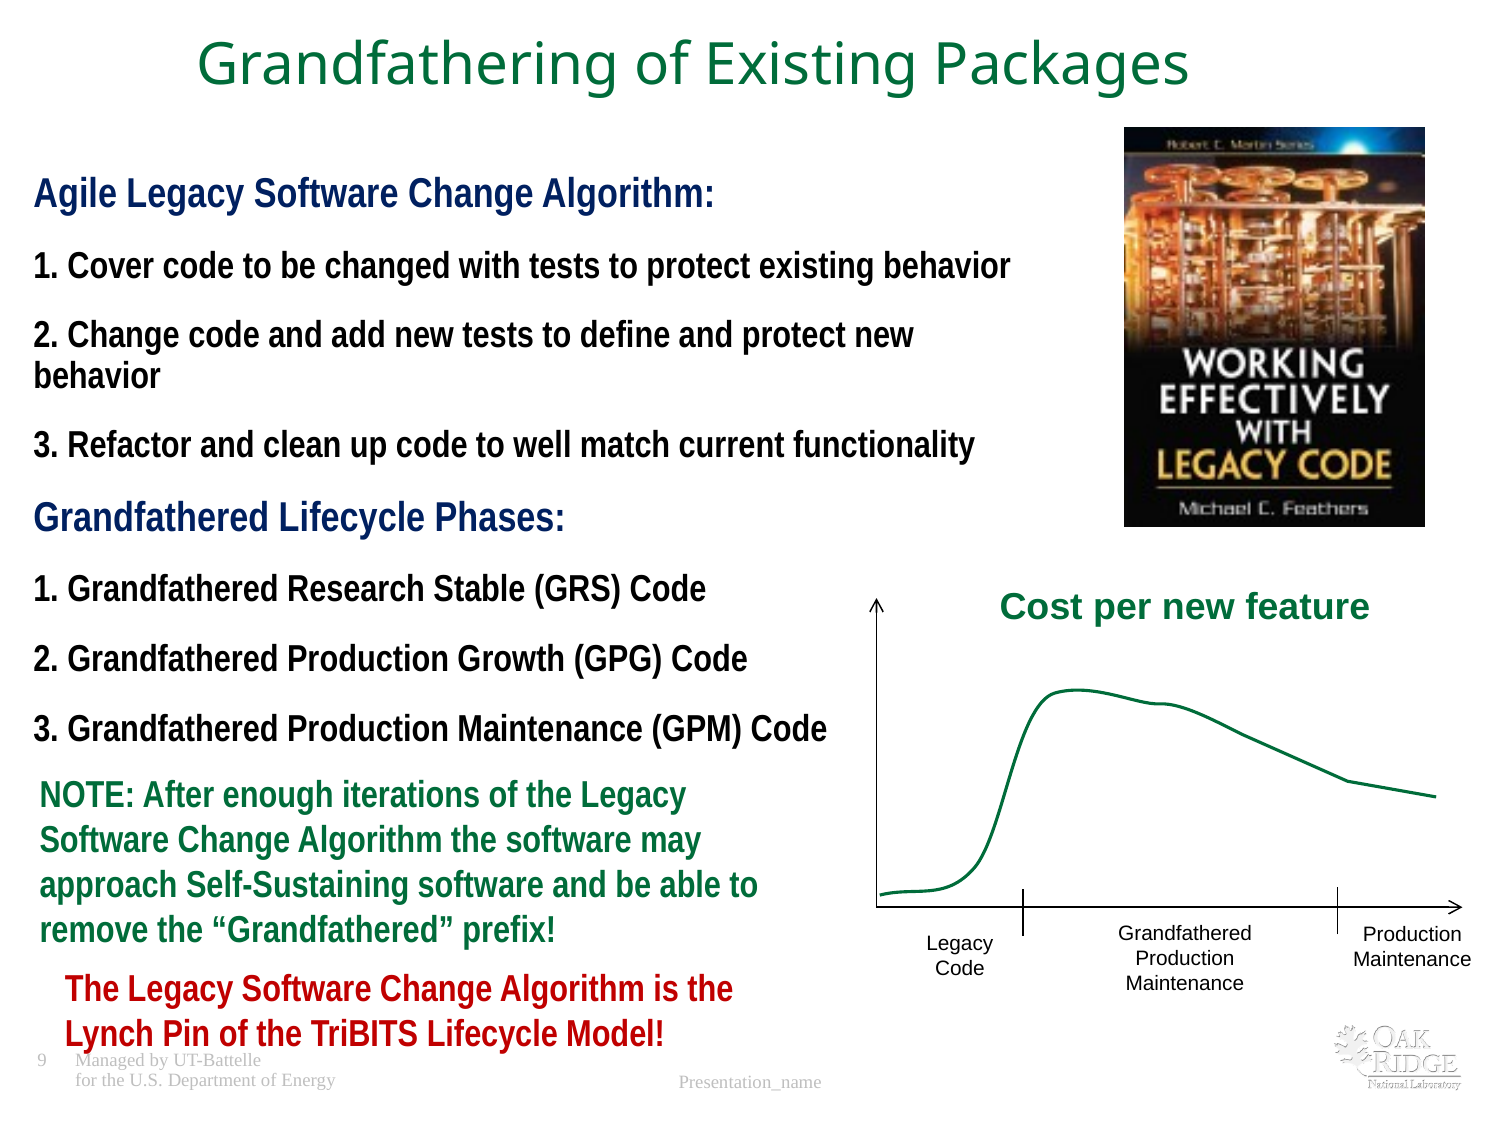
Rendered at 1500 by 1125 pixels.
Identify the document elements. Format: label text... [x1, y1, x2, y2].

text_box Production Maintenance [1338, 913, 1487, 1003]
title Grandfathering of Existing Packages [18, 29, 1369, 105]
text_box Legacy Code [911, 921, 1009, 987]
text_box Grandfathered Production Maintenance [1103, 915, 1267, 1003]
picture [1124, 126, 1426, 527]
text_box NOTE: After enough iterations of the Legacy Software Change Algorithm the software may approach Self-Sustaining software and be able to remove the “Grandfathered” prefix! [24, 762, 775, 958]
text_box Cost per new feature [984, 574, 1386, 635]
text_box [880, 687, 1437, 898]
list Agile Legacy Software Change Algorithm: 1. Cover code to be changed with tests to protect existing behavior 2. Change code and add new tests to define and protect new behavior 3. Refactor and clean up code to well match current functionality Grandfathered Lifecycle Phases: 1. Grandfathered Research Stable (GRS) Code 2. Grandfathered Production Growth (GPG) Code 3. Grandfathered Production Maintenance (GPM) Code [18, 164, 1063, 763]
text_box The Legacy Software Change Algorithm is the Lynch Pin of the TriBITS Lifecycle Model! [49, 956, 800, 1062]
picture [1325, 1019, 1472, 1095]
